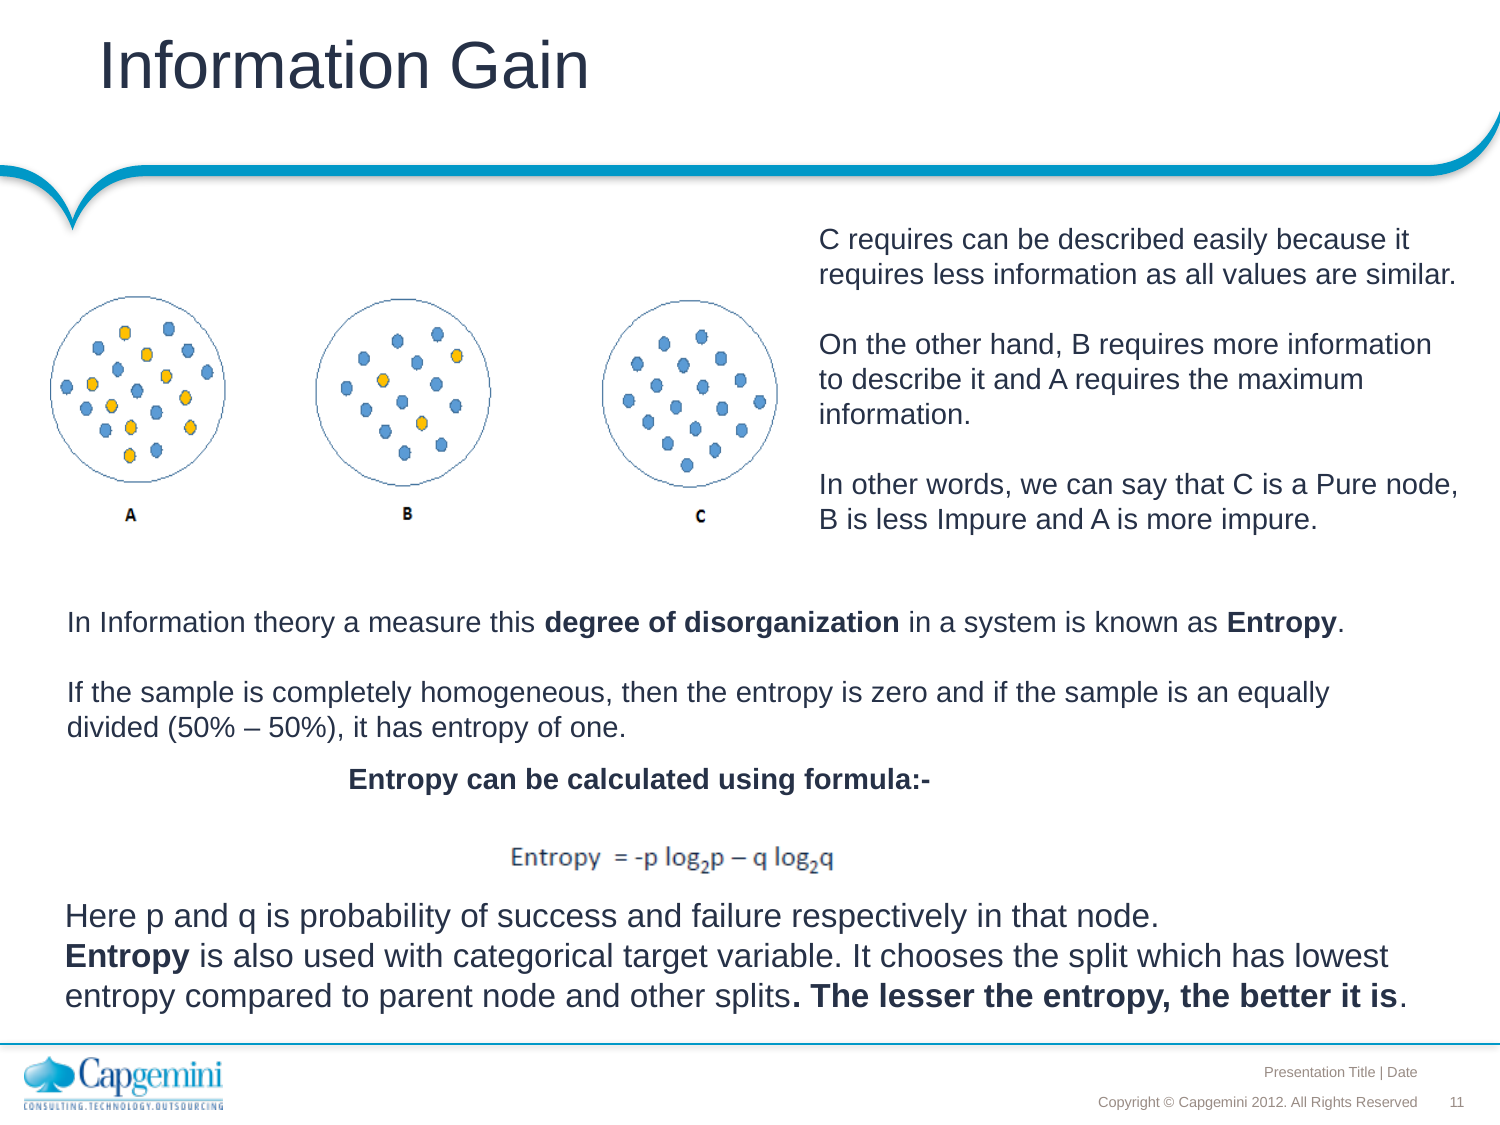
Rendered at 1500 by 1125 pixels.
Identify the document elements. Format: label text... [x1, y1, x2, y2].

picture [503, 836, 845, 885]
picture [49, 244, 780, 547]
text_box Entropy can be calculated using formula:- [333, 753, 947, 803]
text_box In Information theory a measure this degree of disorganization in a system is known as Entropy. If the sample is completely homogeneous, then the entropy is zero and if the sample is an equally divided (50% – 50%), it has entropy of one. [52, 596, 1430, 751]
text_box C requires can be described easily because it requires less information as all values are similar. On the other hand, B requires more information to describe it and A requires the maximum information. In other words, we can say that C is a Pure node, B is less Impure and A is more impure. [804, 213, 1478, 543]
text_box Here p and q is probability of success and failure respectively in that node. Entropy is also used with categorical target variable. It chooses the split which has lowest entropy compared to parent node and other splits. The lesser the entropy, the better it is. [50, 886, 1432, 1022]
title Information Gain [50, 3, 1400, 134]
picture [24, 1056, 223, 1110]
